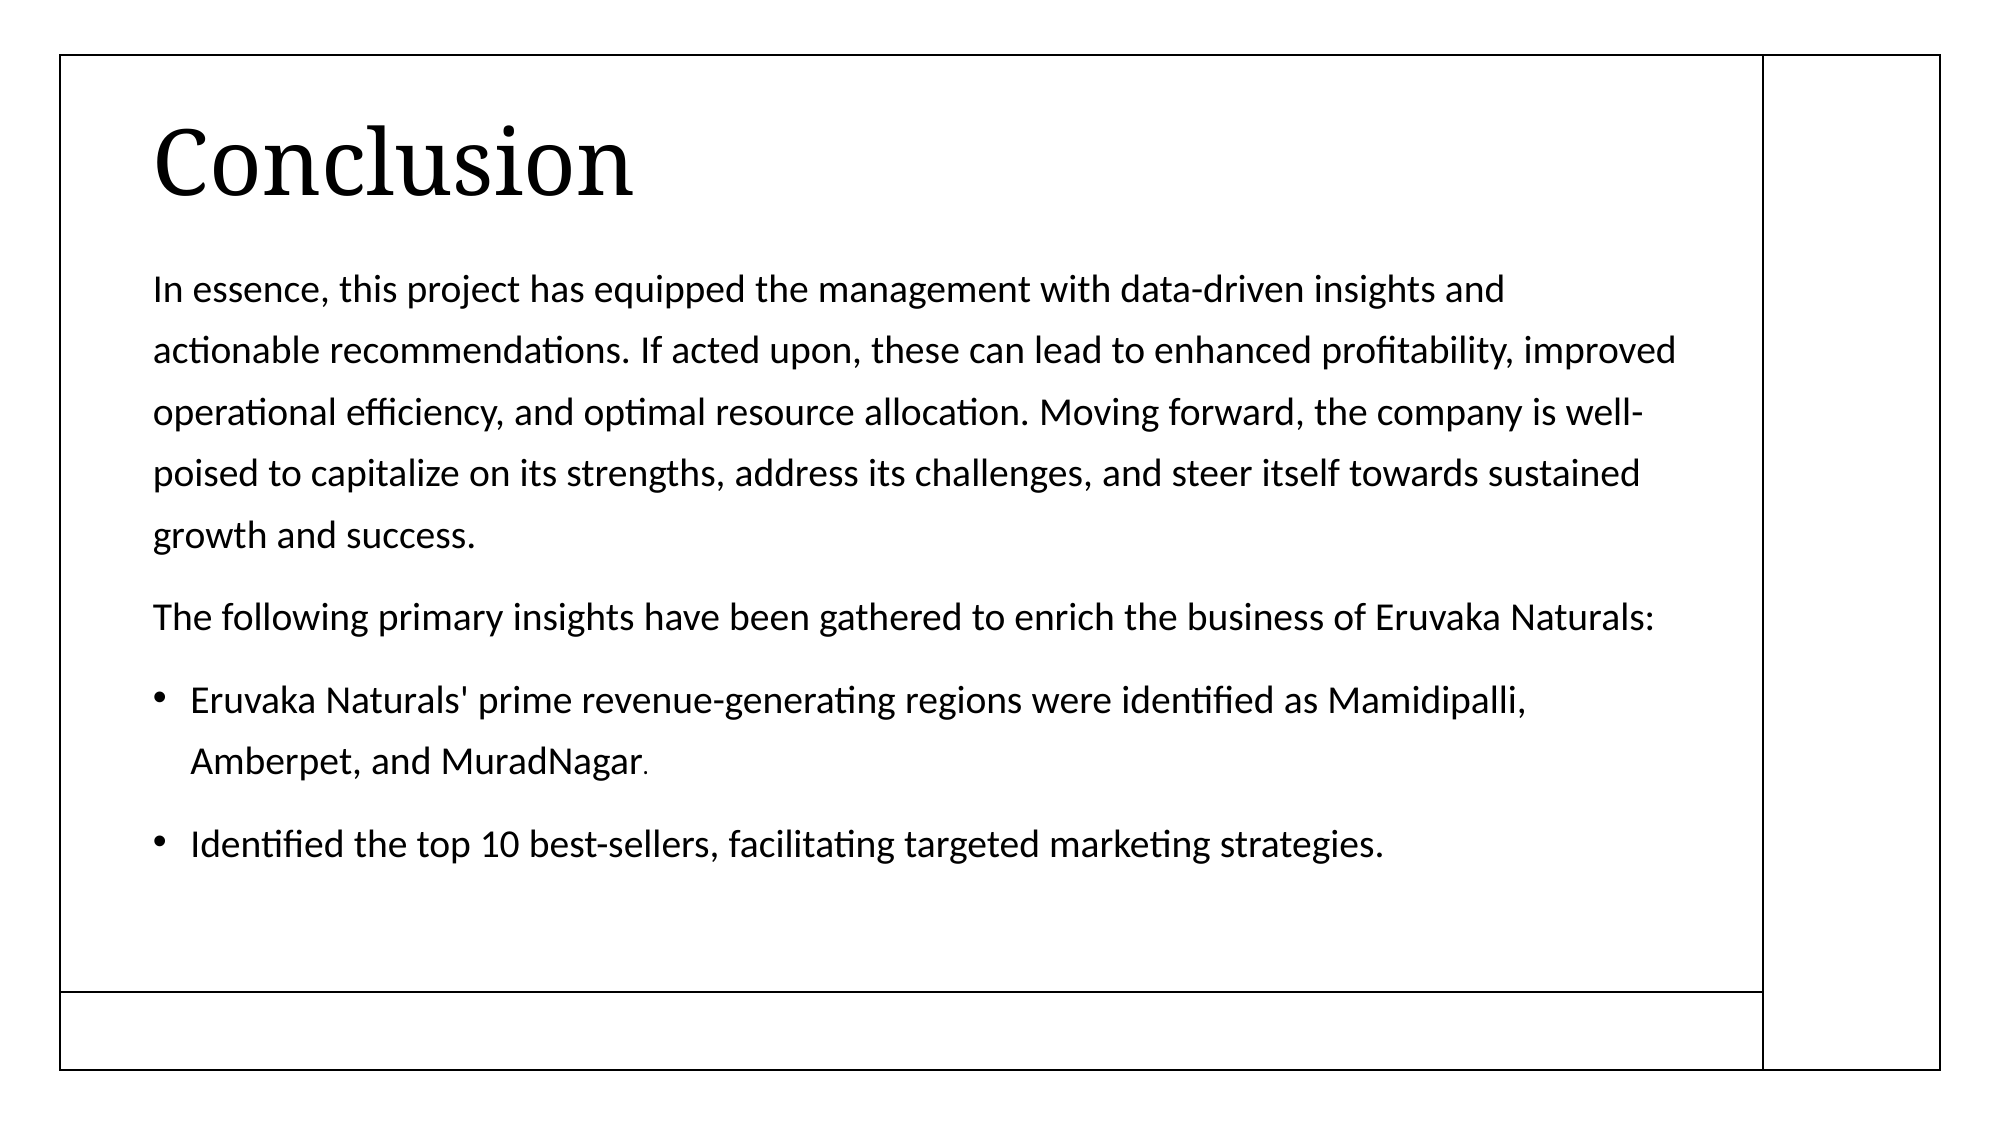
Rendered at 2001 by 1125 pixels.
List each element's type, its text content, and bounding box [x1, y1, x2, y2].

title Conclusion [138, 90, 1695, 241]
list In essence, this project has equipped the management with data-driven insights and actionable recommendations. If acted upon, these can lead to enhanced profitability, improved operational efficiency, and optimal resource allocation. Moving forward, the company is well-poised to capitalize on its strengths, address its challenges, and steer itself towards sustained growth and success. The following primary insights have been gathered to enrich the business of Eruvaka Naturals: Eruvaka Naturals' prime revenue-generating regions were identified as Mamidipalli, Amberpet, and MuradNagar. Identified the top 10 best-sellers, facilitating targeted marketing strategies. [138, 241, 1695, 959]
